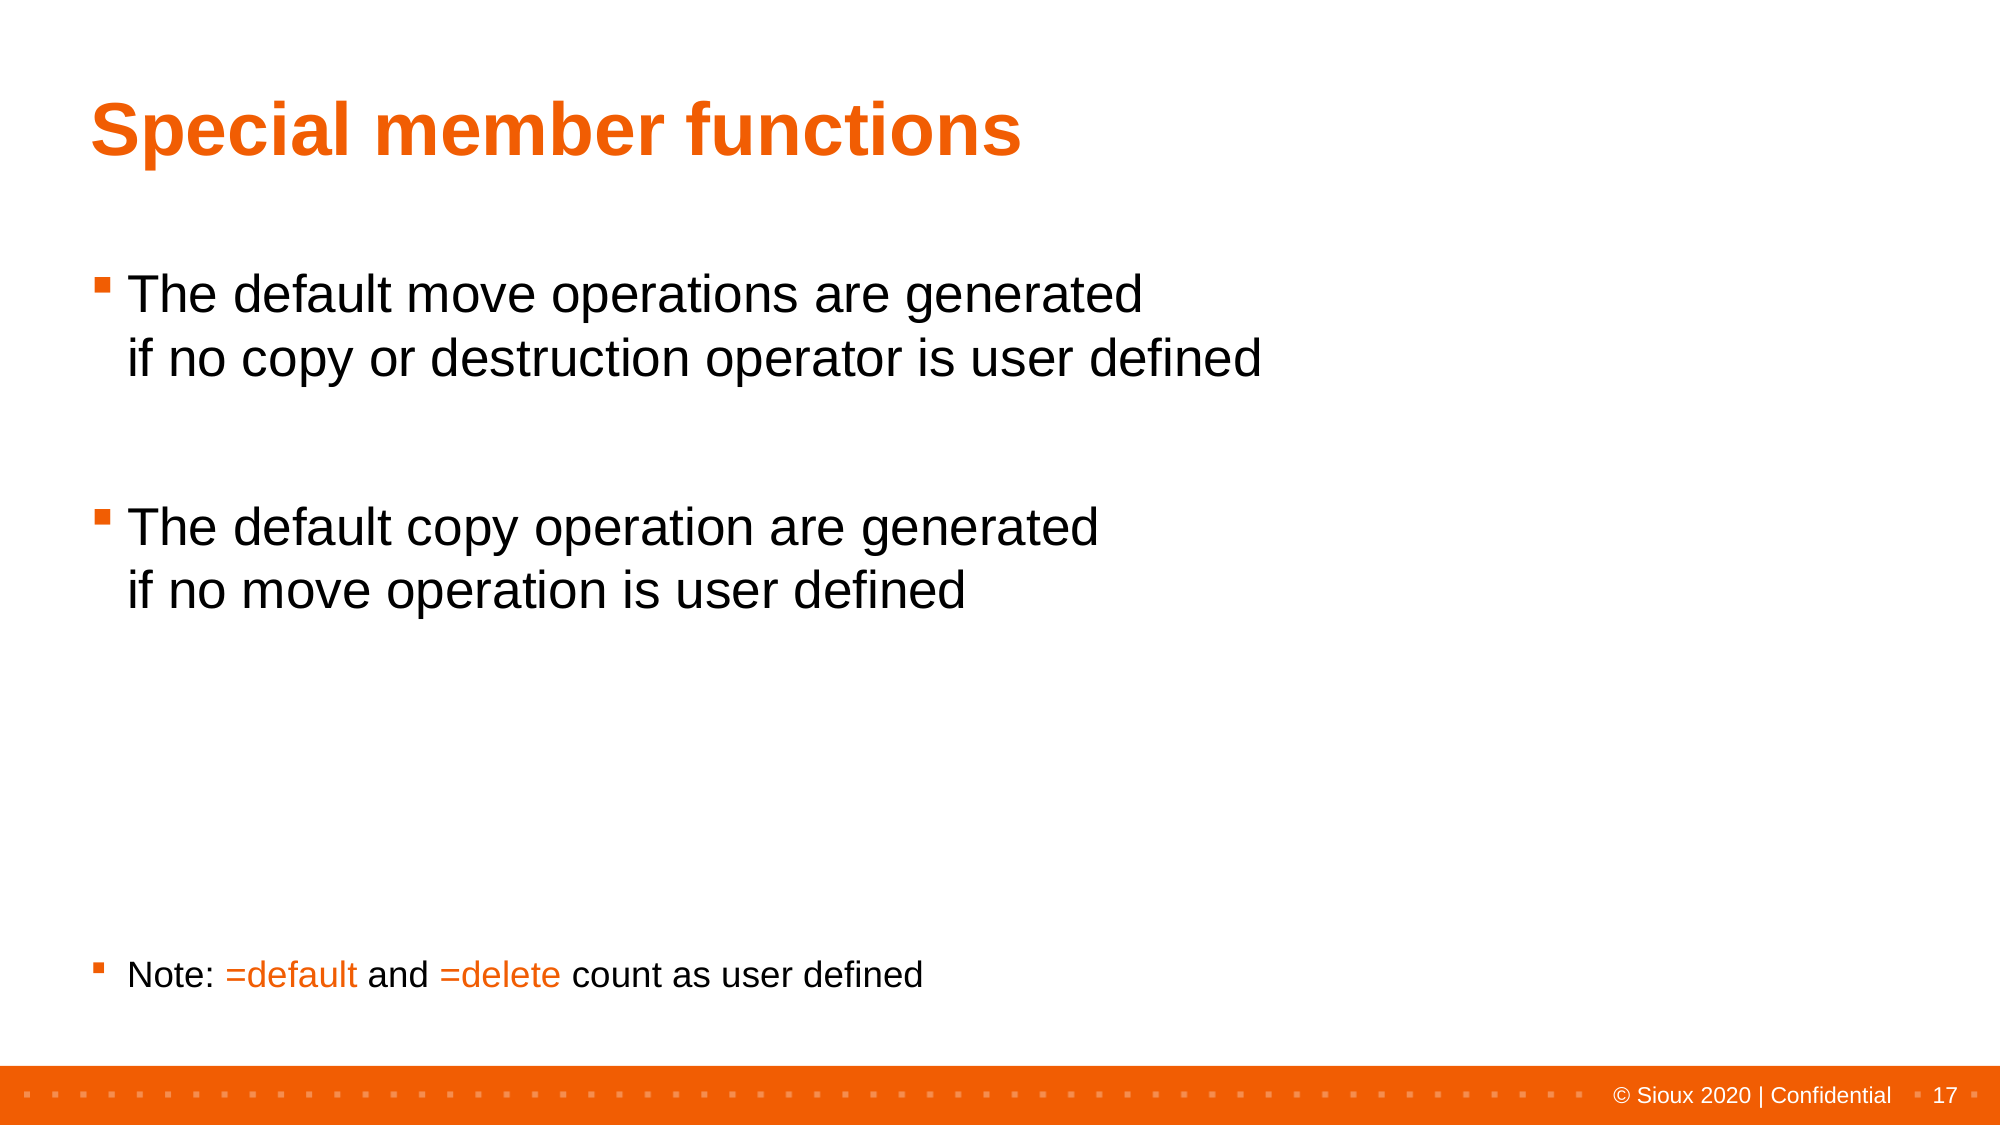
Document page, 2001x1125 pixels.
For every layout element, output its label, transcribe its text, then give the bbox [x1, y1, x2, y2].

list The default move operations are generated if no copy or destruction operator is user defined The default copy operation are generated if no move operation is user defined Note: =default and =delete count as user defined [90, 259, 1910, 998]
slide_number 17 [1922, 1080, 1969, 1110]
picture [0, 1065, 2001, 1125]
footer © Sioux 2020 | Confidential [1596, 1080, 1898, 1109]
title Special member functions [90, 90, 1910, 259]
